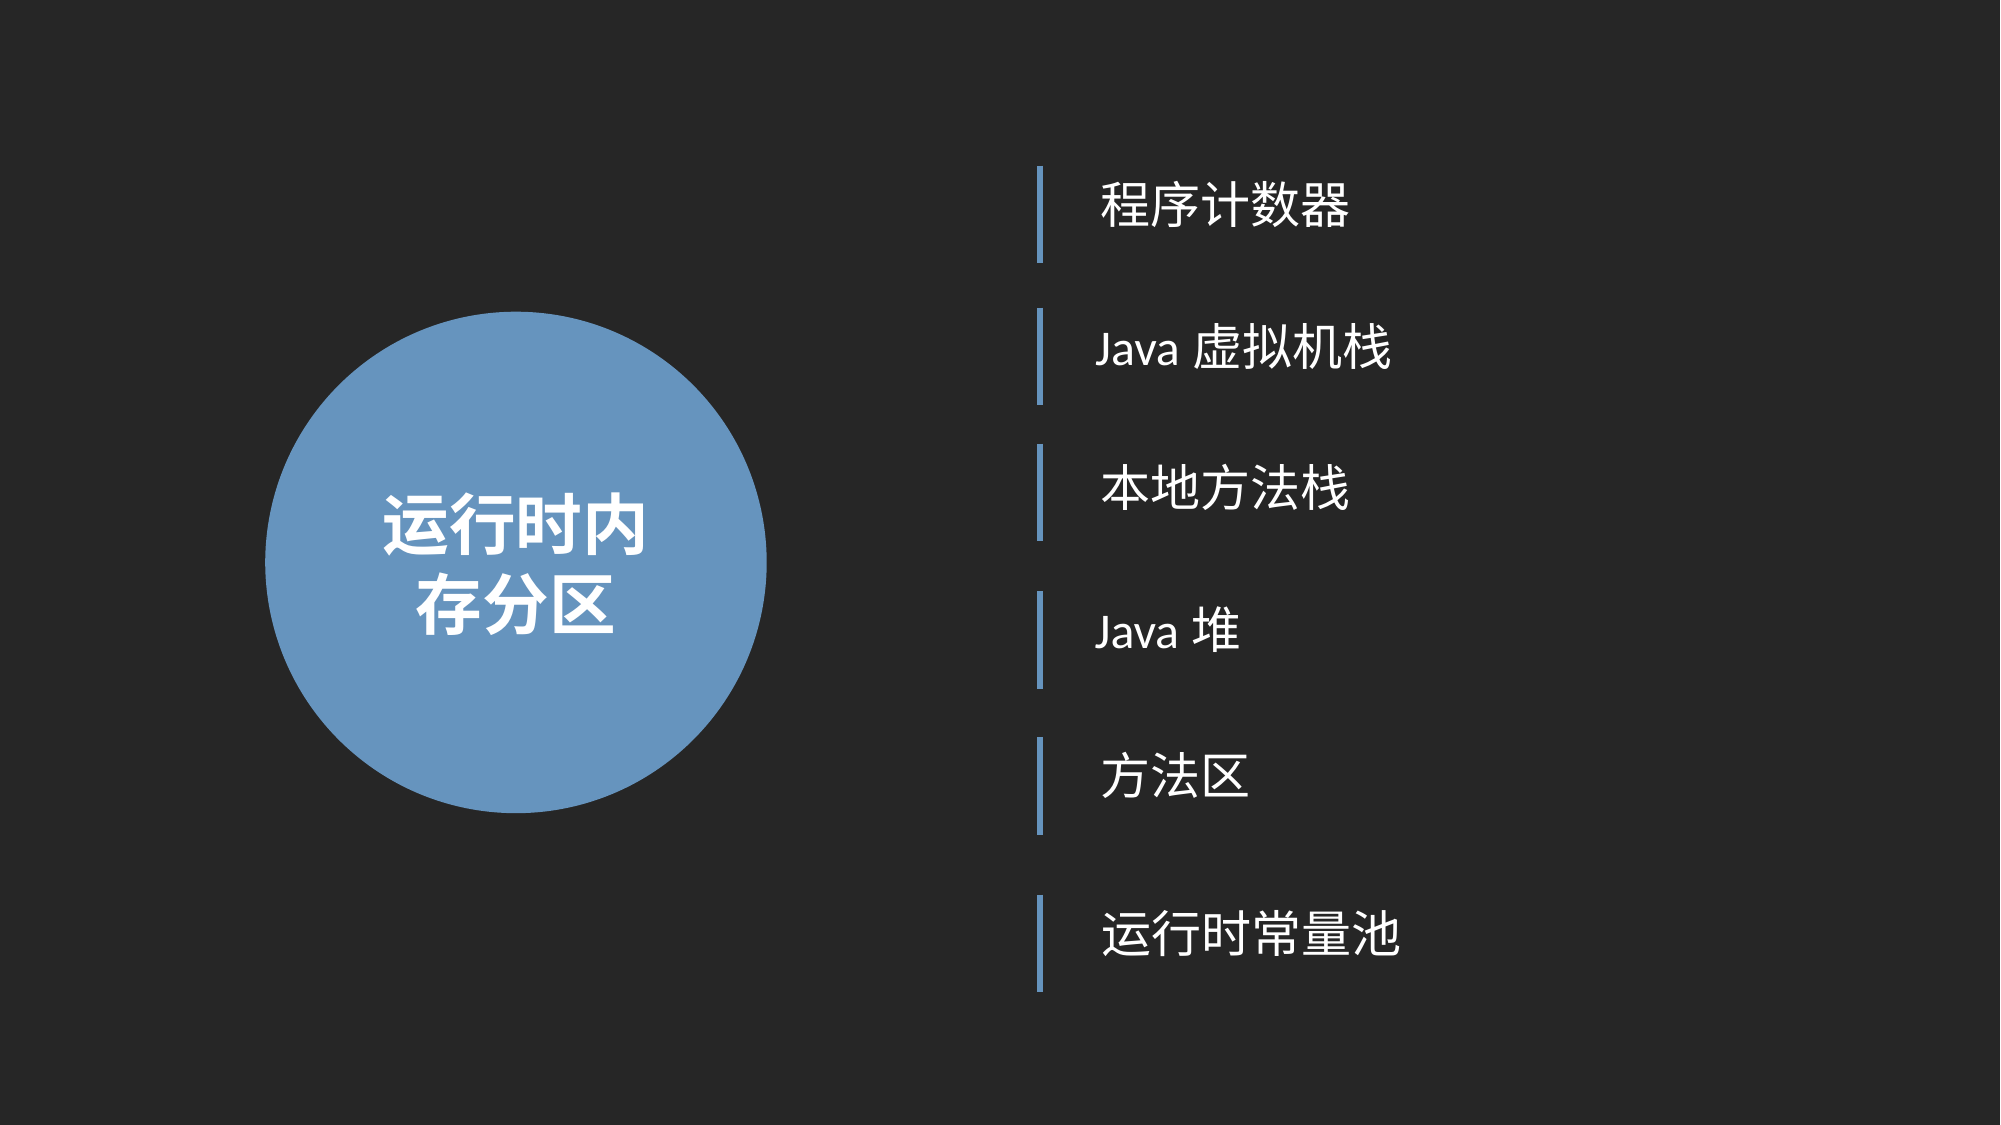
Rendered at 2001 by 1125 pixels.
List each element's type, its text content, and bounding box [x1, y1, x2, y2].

text_box Java堆 [1079, 591, 1257, 666]
text_box 程序计数器 [1086, 165, 1366, 241]
text_box 本地方法栈 [1086, 449, 1366, 525]
text_box 方法区 [1085, 737, 1266, 813]
text_box 运行时内存分区 [264, 310, 768, 815]
text_box 运行时常量池 [1086, 894, 1417, 970]
text_box Java虚拟机栈 [1080, 307, 1407, 383]
